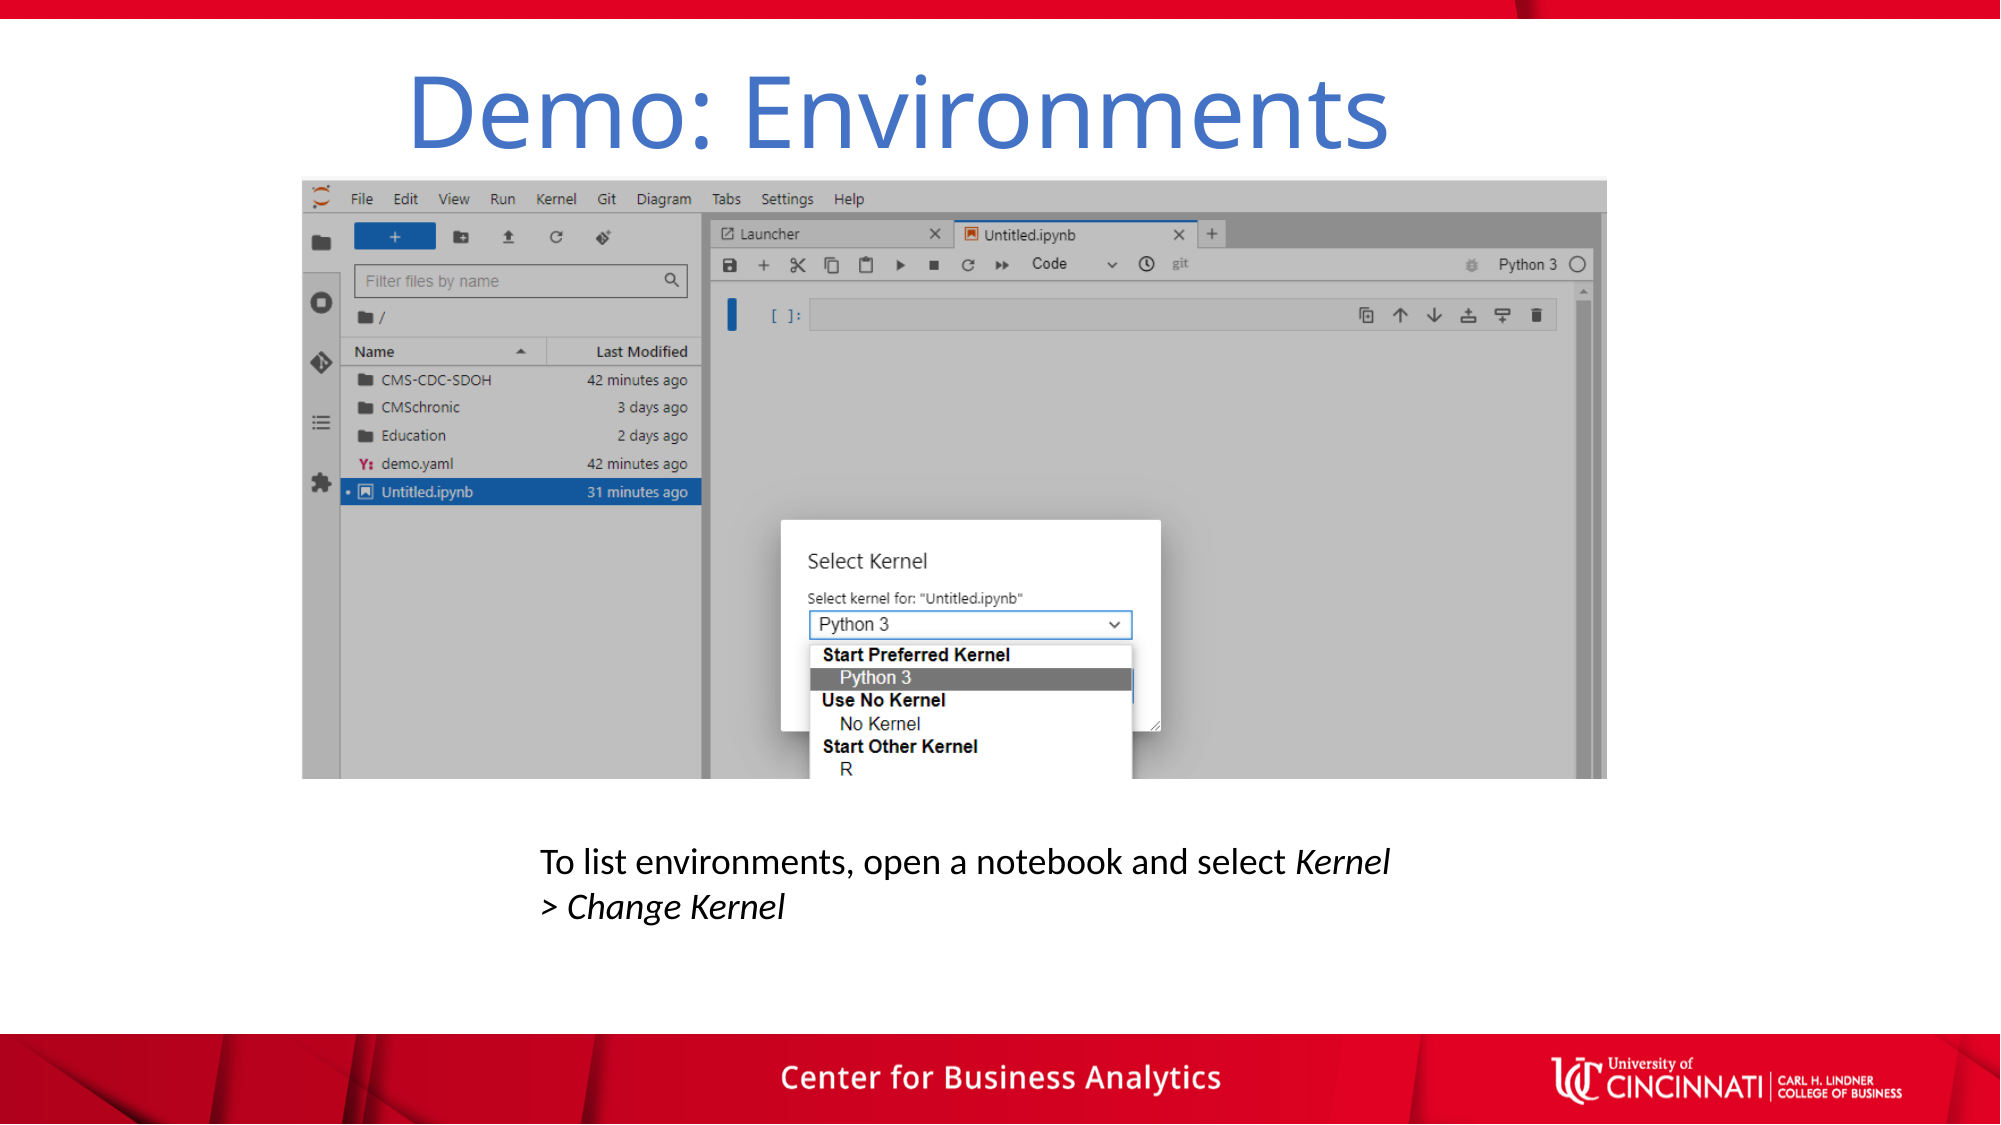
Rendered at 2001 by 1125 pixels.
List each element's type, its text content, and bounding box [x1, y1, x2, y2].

picture [0, 1034, 2000, 1125]
picture [301, 176, 1607, 779]
picture [0, 0, 2000, 19]
text_box To list environments, open a notebook and select Kernel > Change Kernel [524, 829, 1407, 980]
title Demo: Environments [120, 115, 1677, 178]
